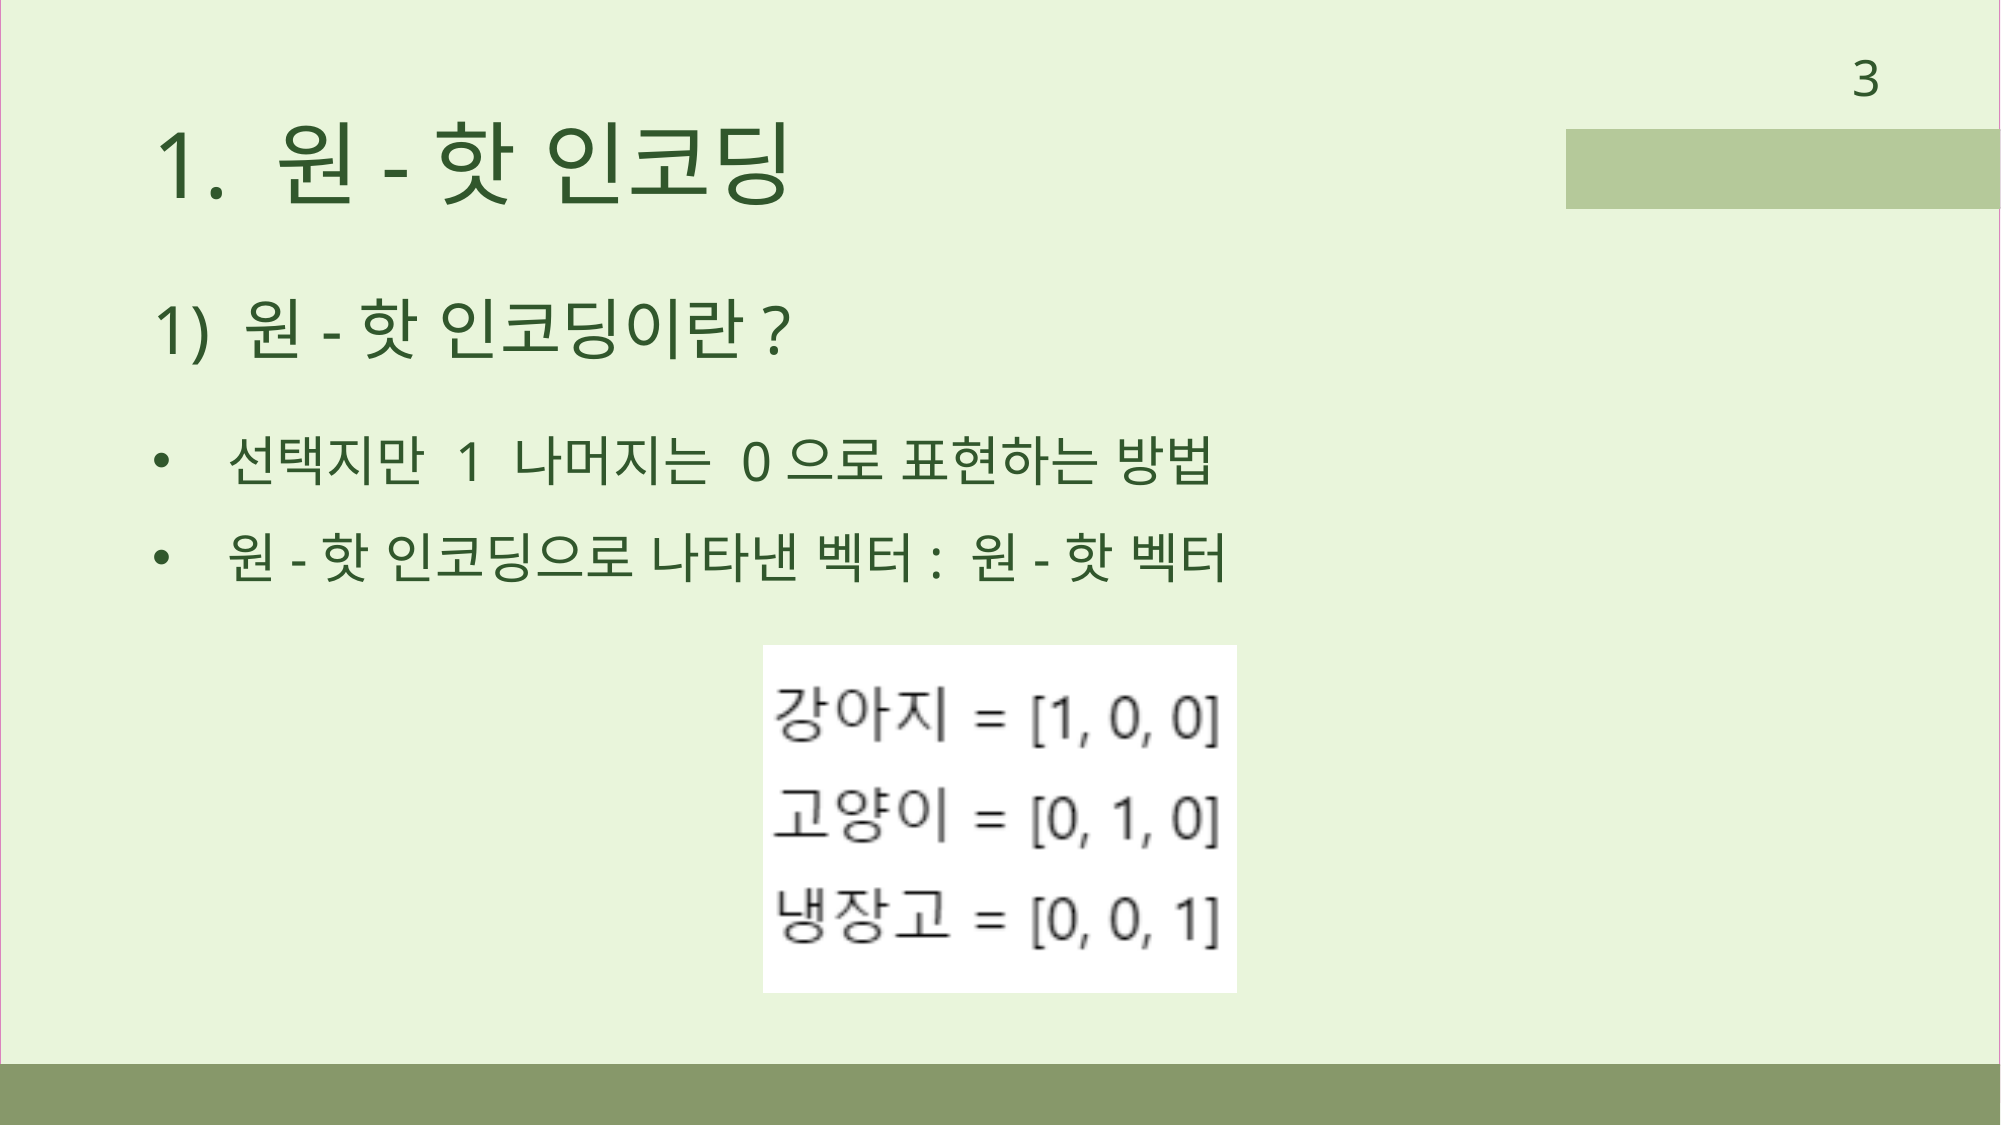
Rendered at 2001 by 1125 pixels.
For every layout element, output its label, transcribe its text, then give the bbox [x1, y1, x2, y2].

text_box 1) 원-핫 인코딩이란? [137, 277, 1863, 387]
slide_number 3 [1838, 40, 2000, 120]
text_box 선택지만 1 나머지는 0으로 표현하는 방법 원-핫 인코딩으로 나타낸 벡터: 원-핫 벡터 [137, 387, 1863, 605]
title 1. 원-핫 인코딩 [137, 59, 1863, 277]
picture [762, 645, 1237, 993]
